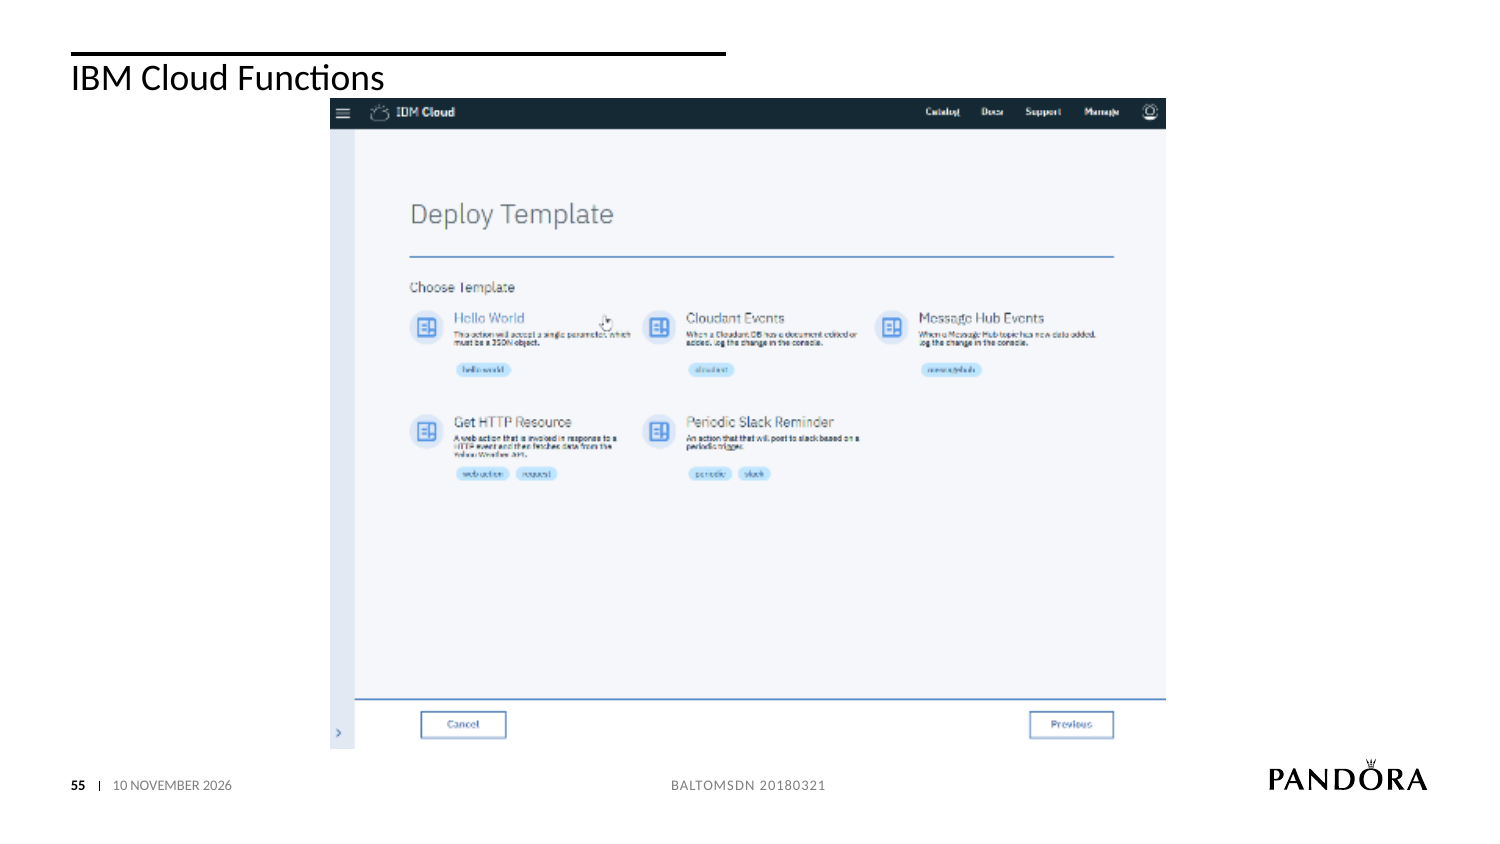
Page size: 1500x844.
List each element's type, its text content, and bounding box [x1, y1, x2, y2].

title IBM Cloud Functions [70, 53, 727, 145]
slide_number 55 [70, 776, 104, 794]
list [330, 98, 1166, 749]
footer BaltoMSDn 20180321 [462, 776, 1034, 794]
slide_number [112, 776, 349, 794]
